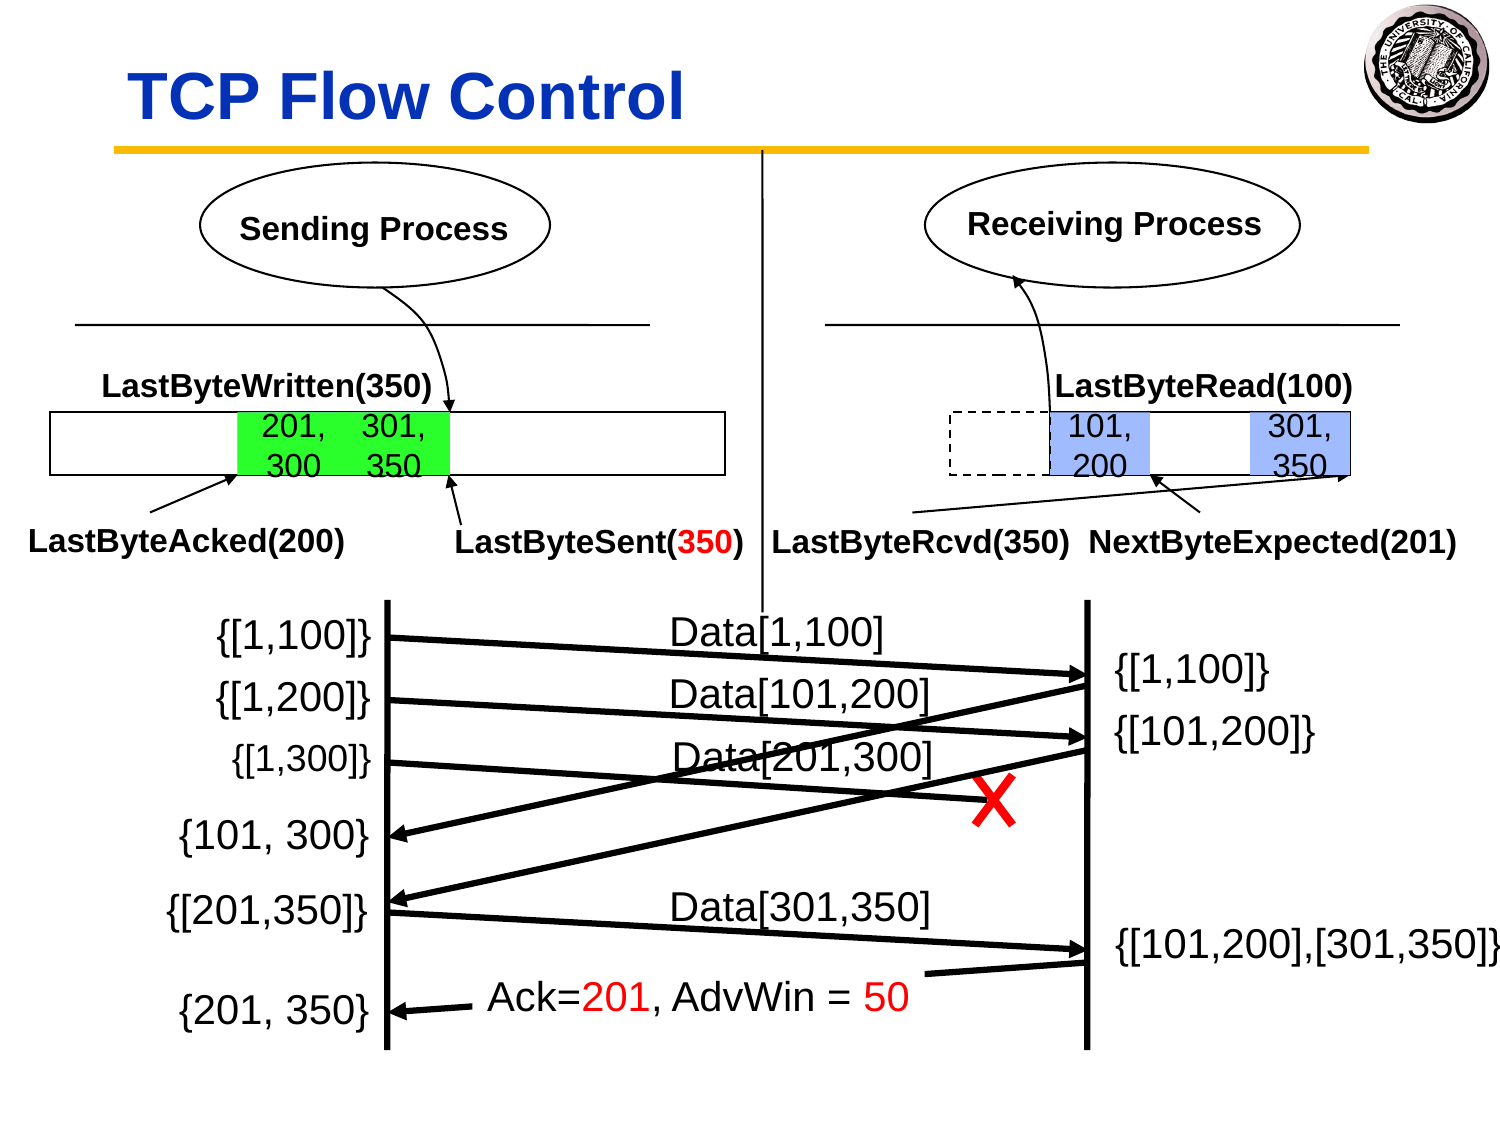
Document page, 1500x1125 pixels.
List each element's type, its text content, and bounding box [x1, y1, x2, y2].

text_box [448, 389, 456, 413]
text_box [387, 749, 1088, 870]
text_box [924, 162, 1300, 288]
text_box [950, 412, 1050, 473]
picture [1350, 0, 1500, 127]
text_box Sending Process [224, 199, 524, 255]
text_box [149, 871, 1500, 976]
text_box LastByteRead(100) [1039, 376, 1049, 412]
text_box LastByteWritten(350) [86, 357, 448, 412]
text_box [1150, 412, 1250, 473]
text_box 101, 200 [1050, 412, 1150, 473]
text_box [437, 474, 762, 568]
text_box LastByteRead(100) [1046, 357, 1369, 412]
text_box [149, 474, 238, 513]
text_box 301,350 [337, 412, 450, 475]
text_box 301, 350 [1250, 412, 1350, 473]
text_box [199, 596, 1287, 658]
text_box [450, 412, 725, 473]
text_box LastByteAcked(200) [12, 512, 361, 567]
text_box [762, 474, 1476, 568]
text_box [199, 659, 1333, 763]
text_box 201,300 [237, 412, 337, 475]
text_box [49, 412, 237, 475]
text_box [200, 162, 551, 288]
title TCP Flow Control [112, 37, 1375, 159]
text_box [162, 685, 382, 866]
text_box [382, 287, 441, 357]
text_box [1012, 274, 1051, 412]
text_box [162, 962, 1088, 1041]
